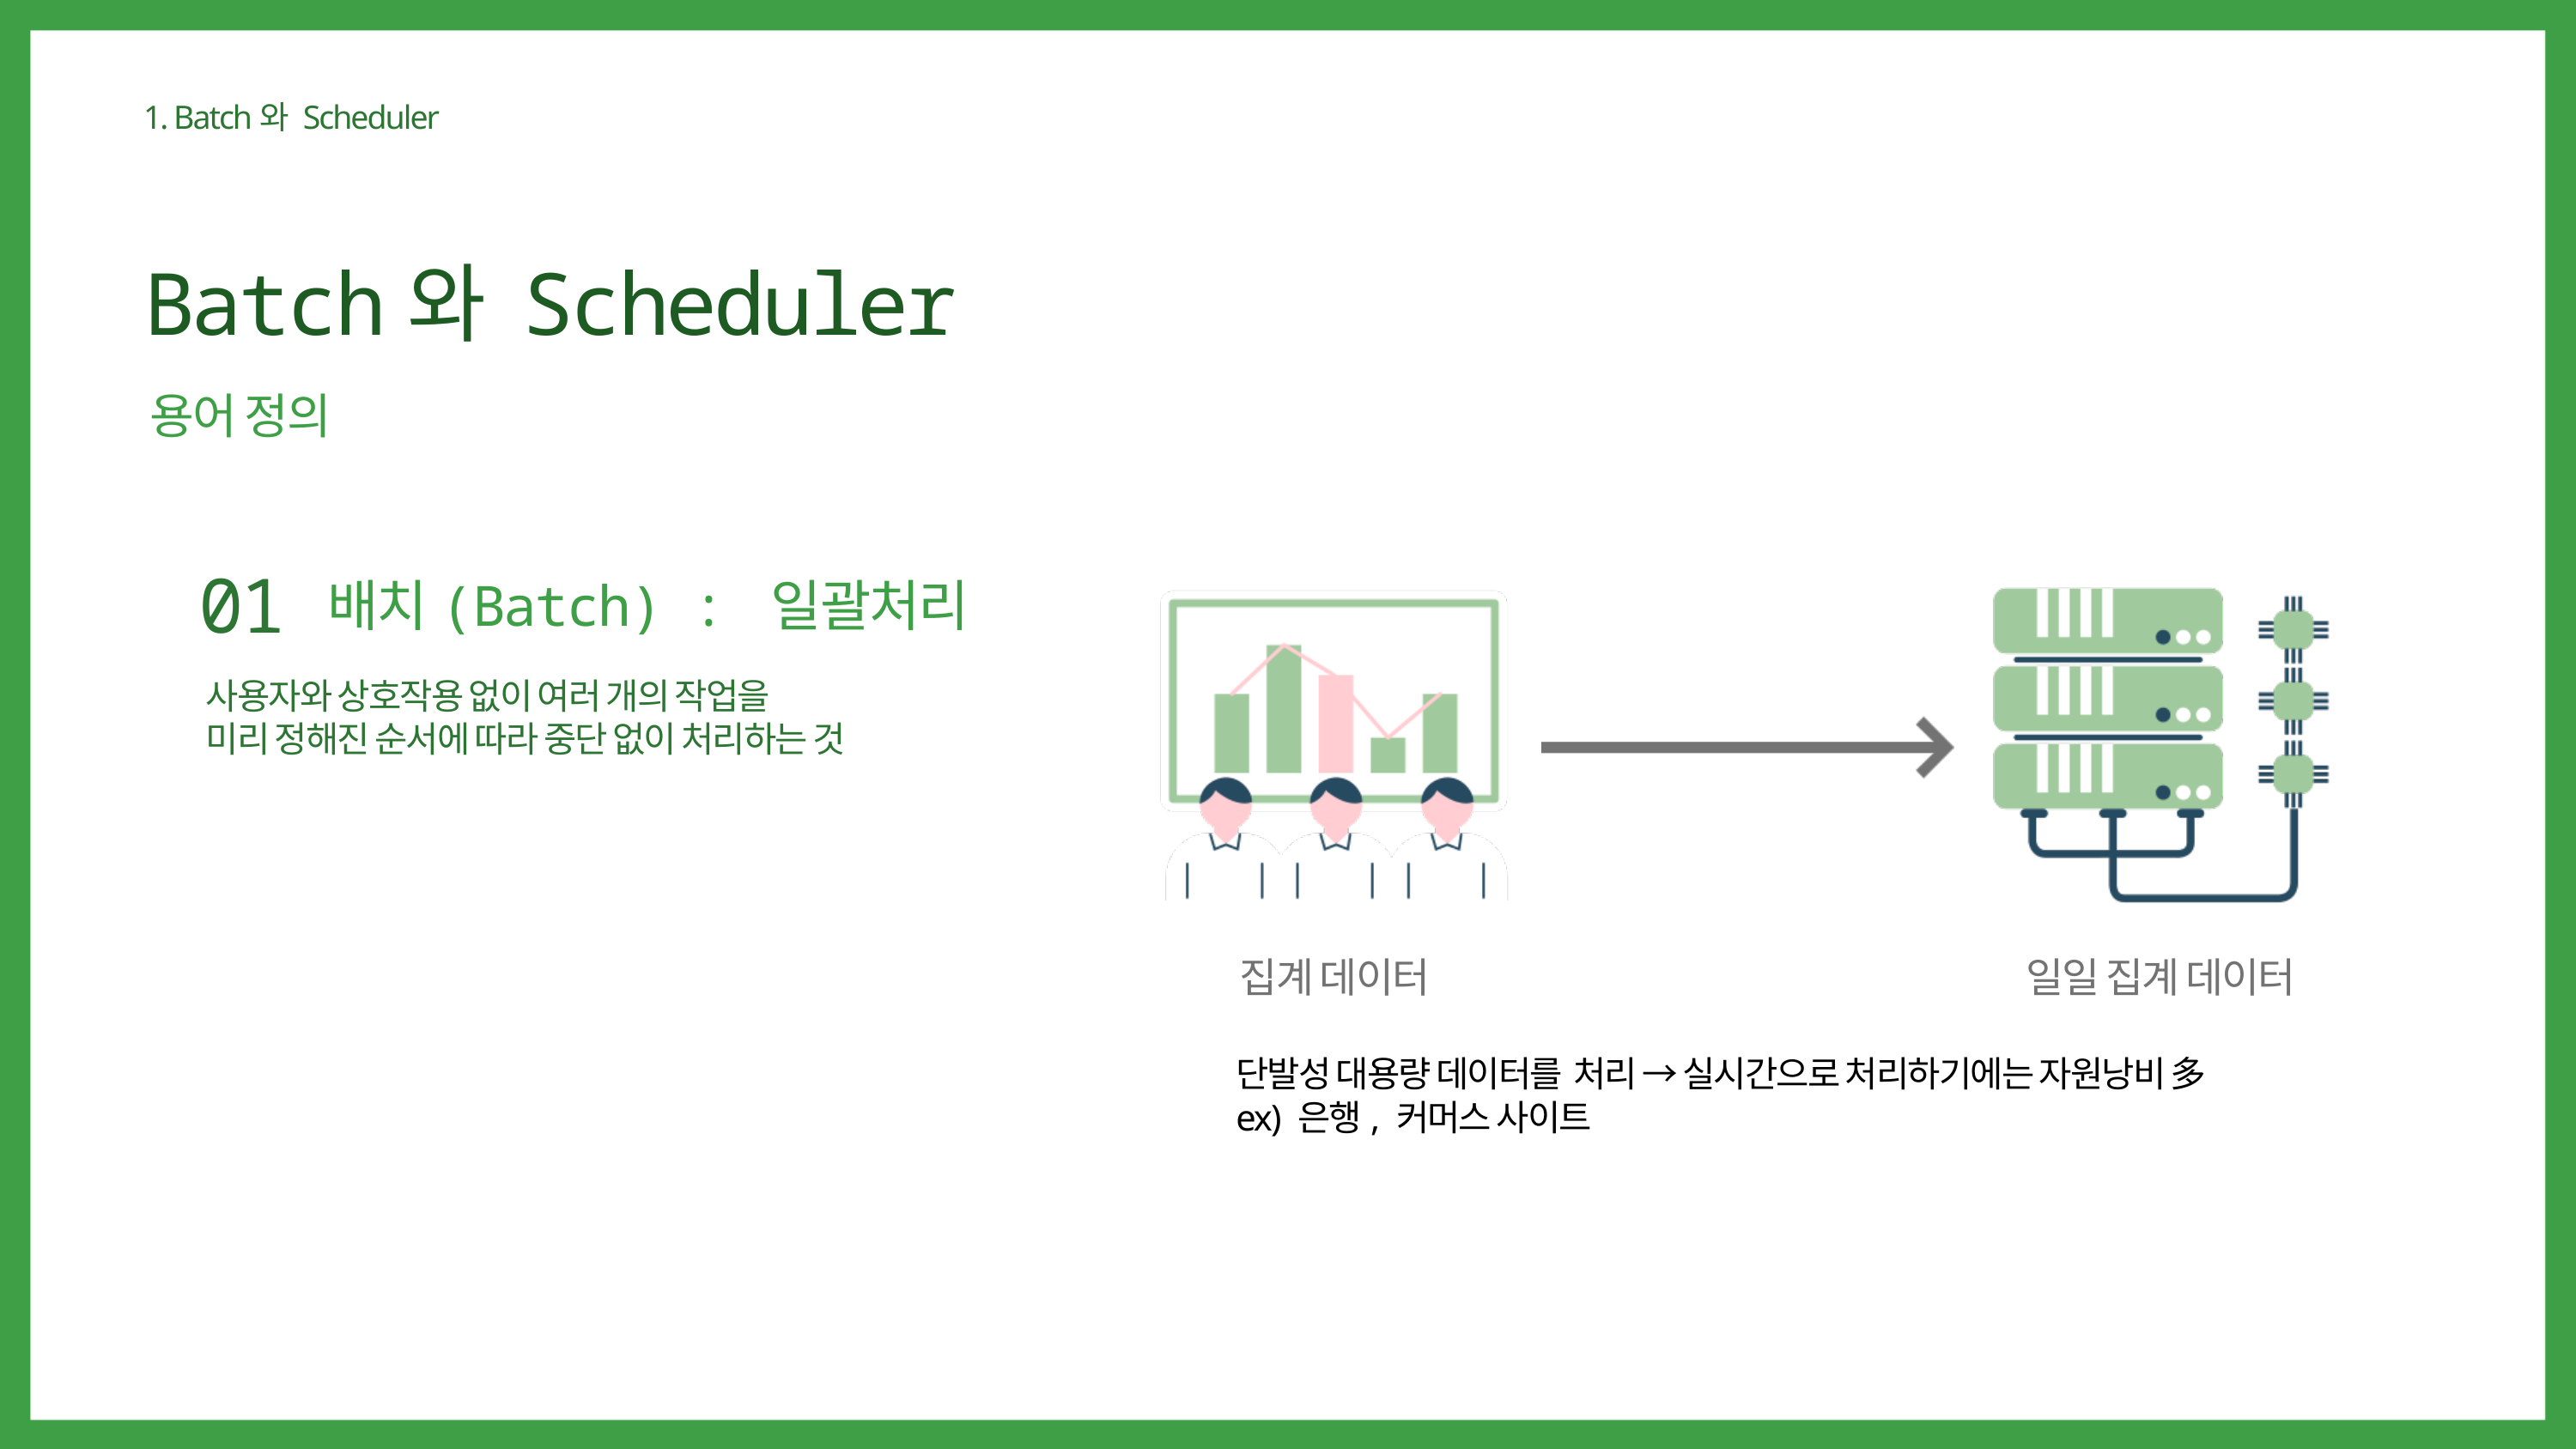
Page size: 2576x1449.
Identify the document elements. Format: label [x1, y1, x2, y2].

text_box [0, 0, 2576, 1449]
text_box [185, 550, 1856, 839]
text_box [1153, 585, 2392, 1009]
